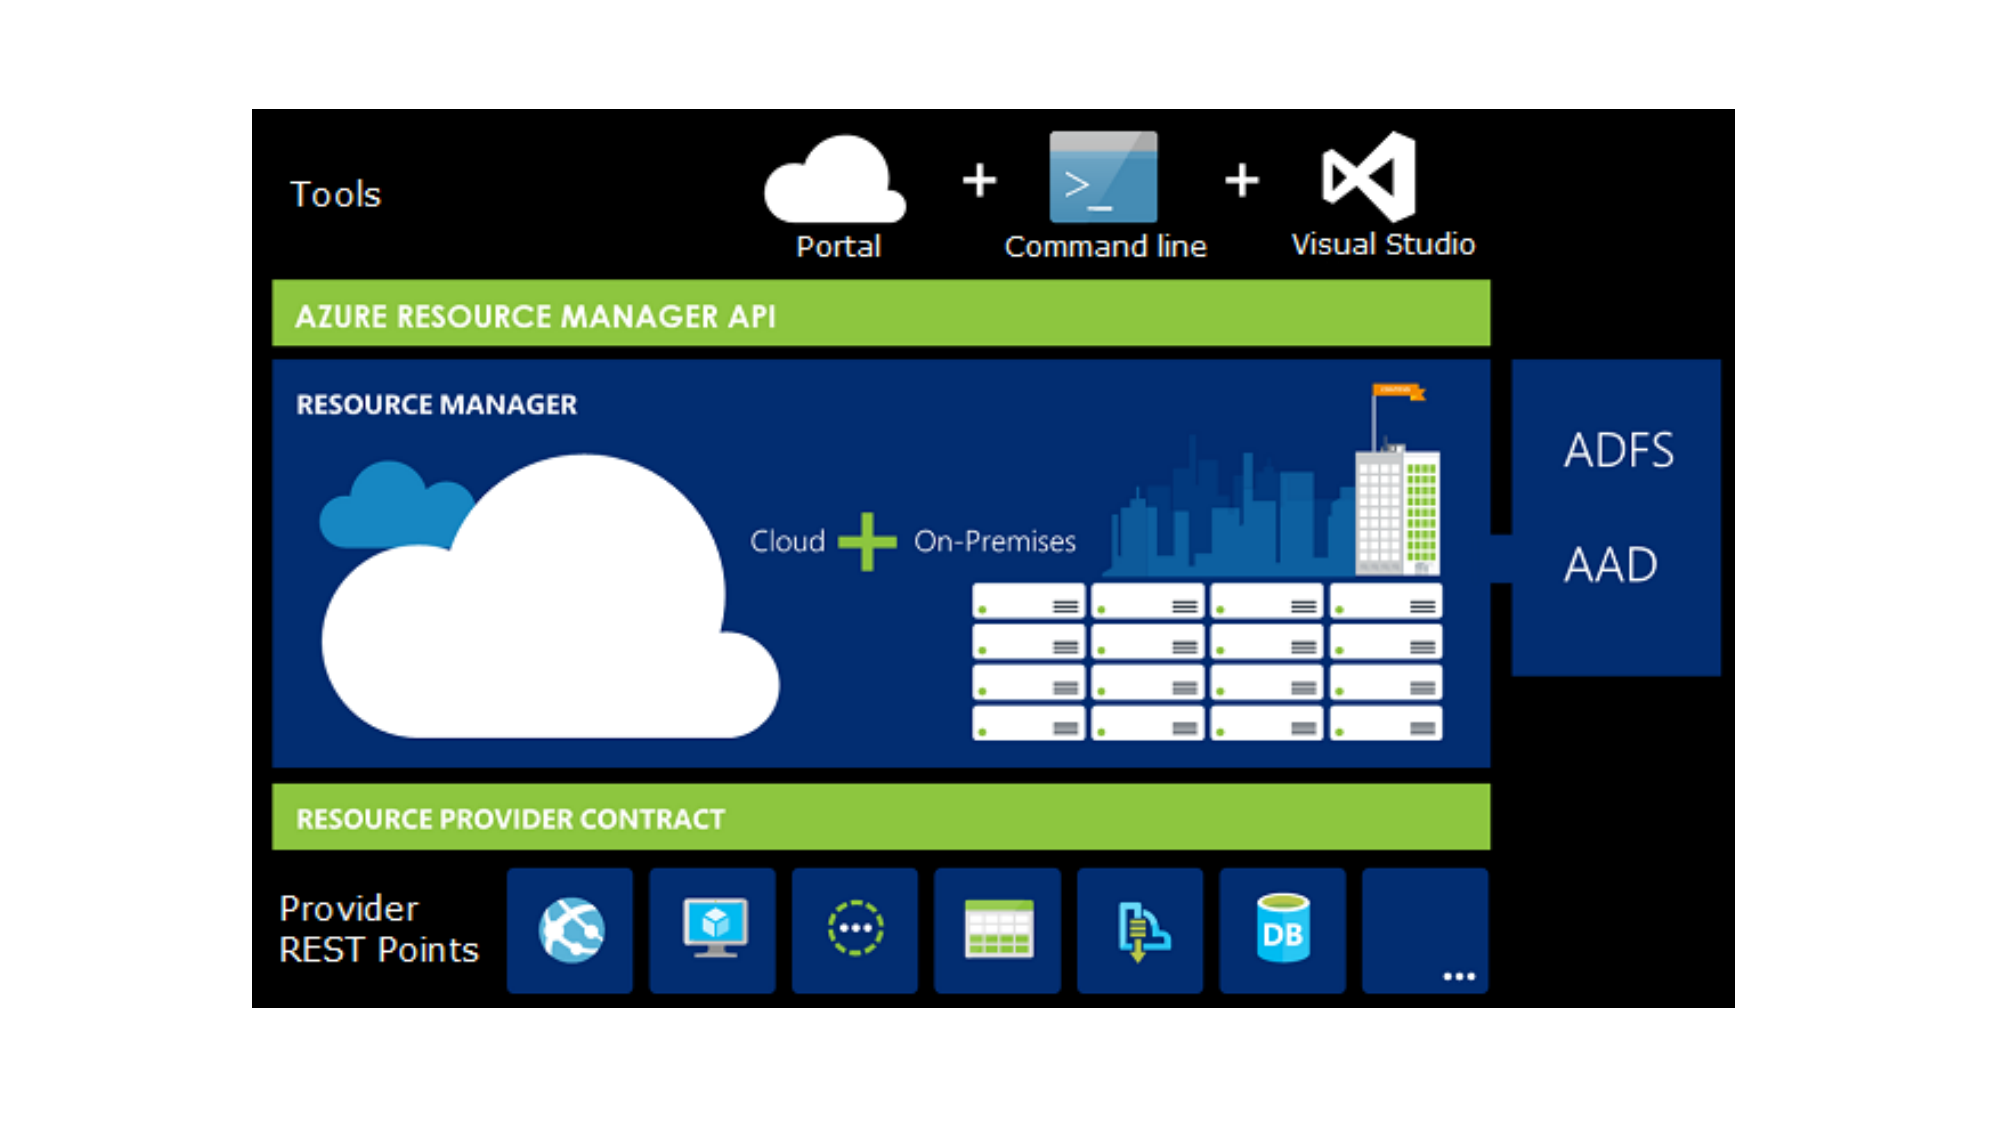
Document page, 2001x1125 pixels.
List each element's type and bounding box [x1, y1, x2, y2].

picture [252, 109, 1735, 1008]
